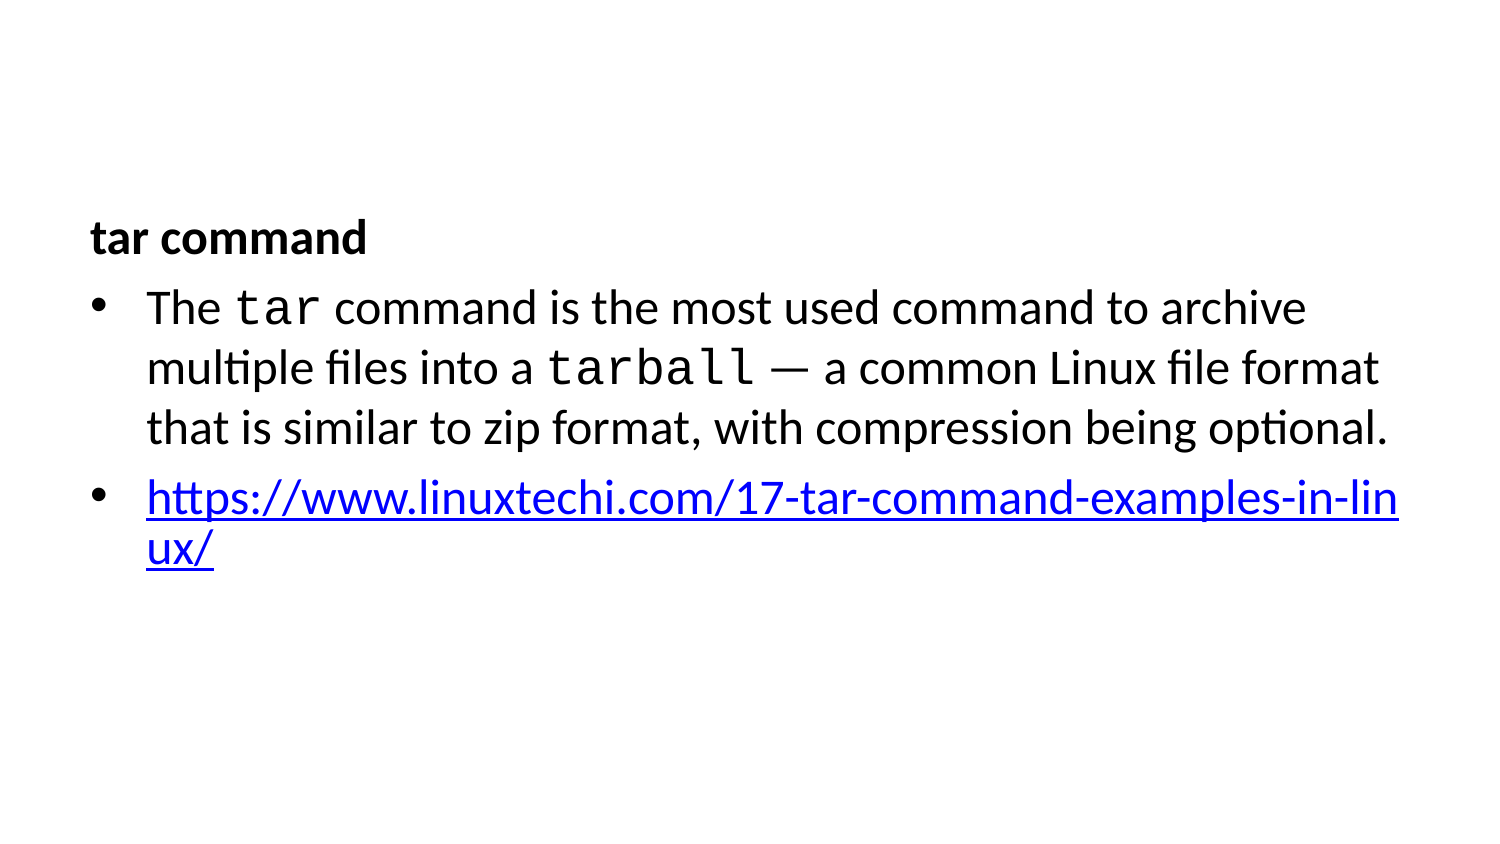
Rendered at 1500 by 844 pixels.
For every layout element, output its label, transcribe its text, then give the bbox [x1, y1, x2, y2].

list tar command The tar command is the most used command to archive multiple files into a tarball — a common Linux file format that is similar to zip format, with compression being optional. https://www.linuxtechi.com/17-tar-command-examples-in-linux/ [75, 196, 1425, 754]
